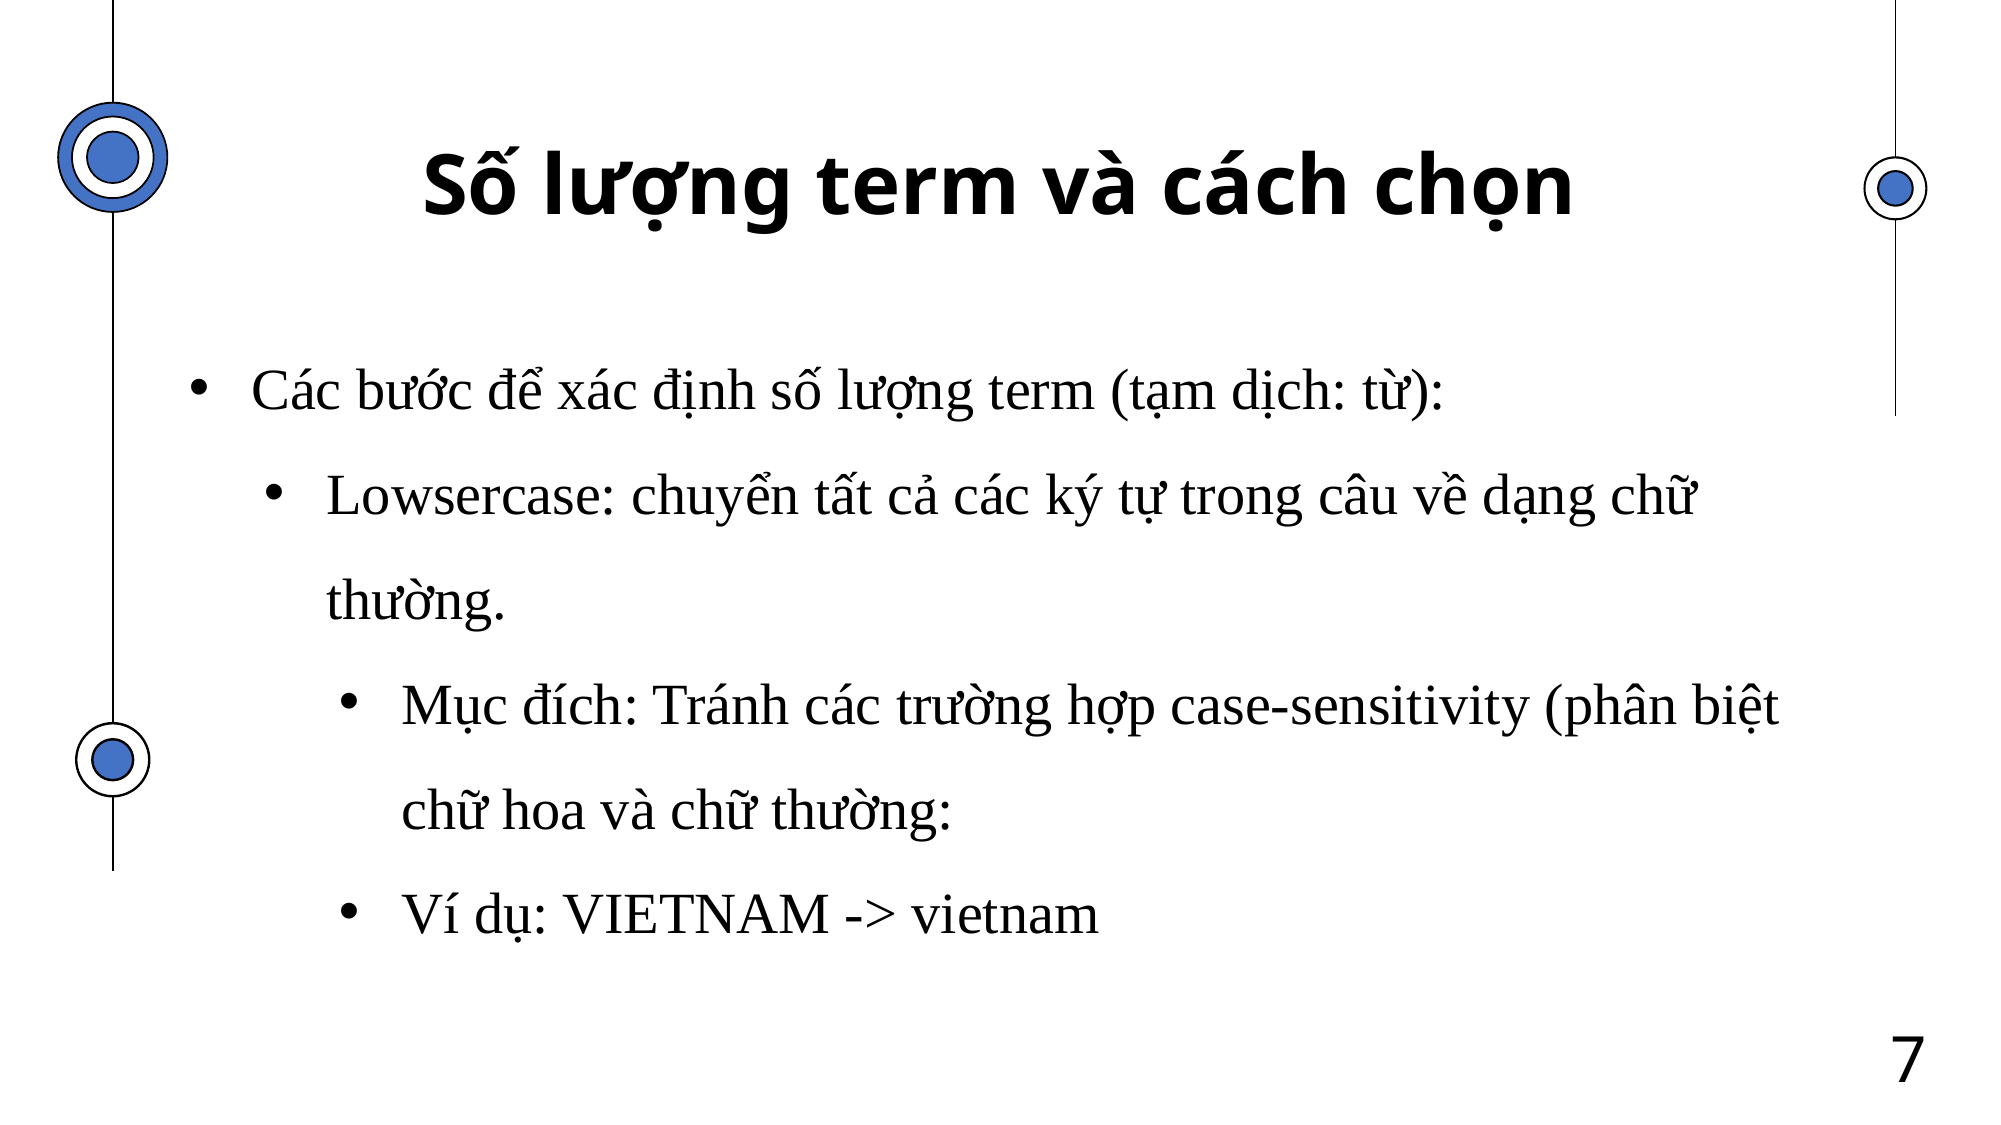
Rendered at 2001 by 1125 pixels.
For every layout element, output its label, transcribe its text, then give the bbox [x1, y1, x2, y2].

subtitle Các bước để xác định số lượng term (tạm dịch: từ): Lowsercase: chuyển tất cả các ký tự trong câu về dạng chữ thường. Mục đích: Tránh các trường hợp case-sensitivity (phân biệt chữ hoa và chữ thường: Ví dụ: VIETNAM -> vietnam [174, 301, 1834, 997]
title Số lượng term và cách chọn [365, 122, 1635, 253]
subtitle 7 [1870, 999, 2000, 1125]
